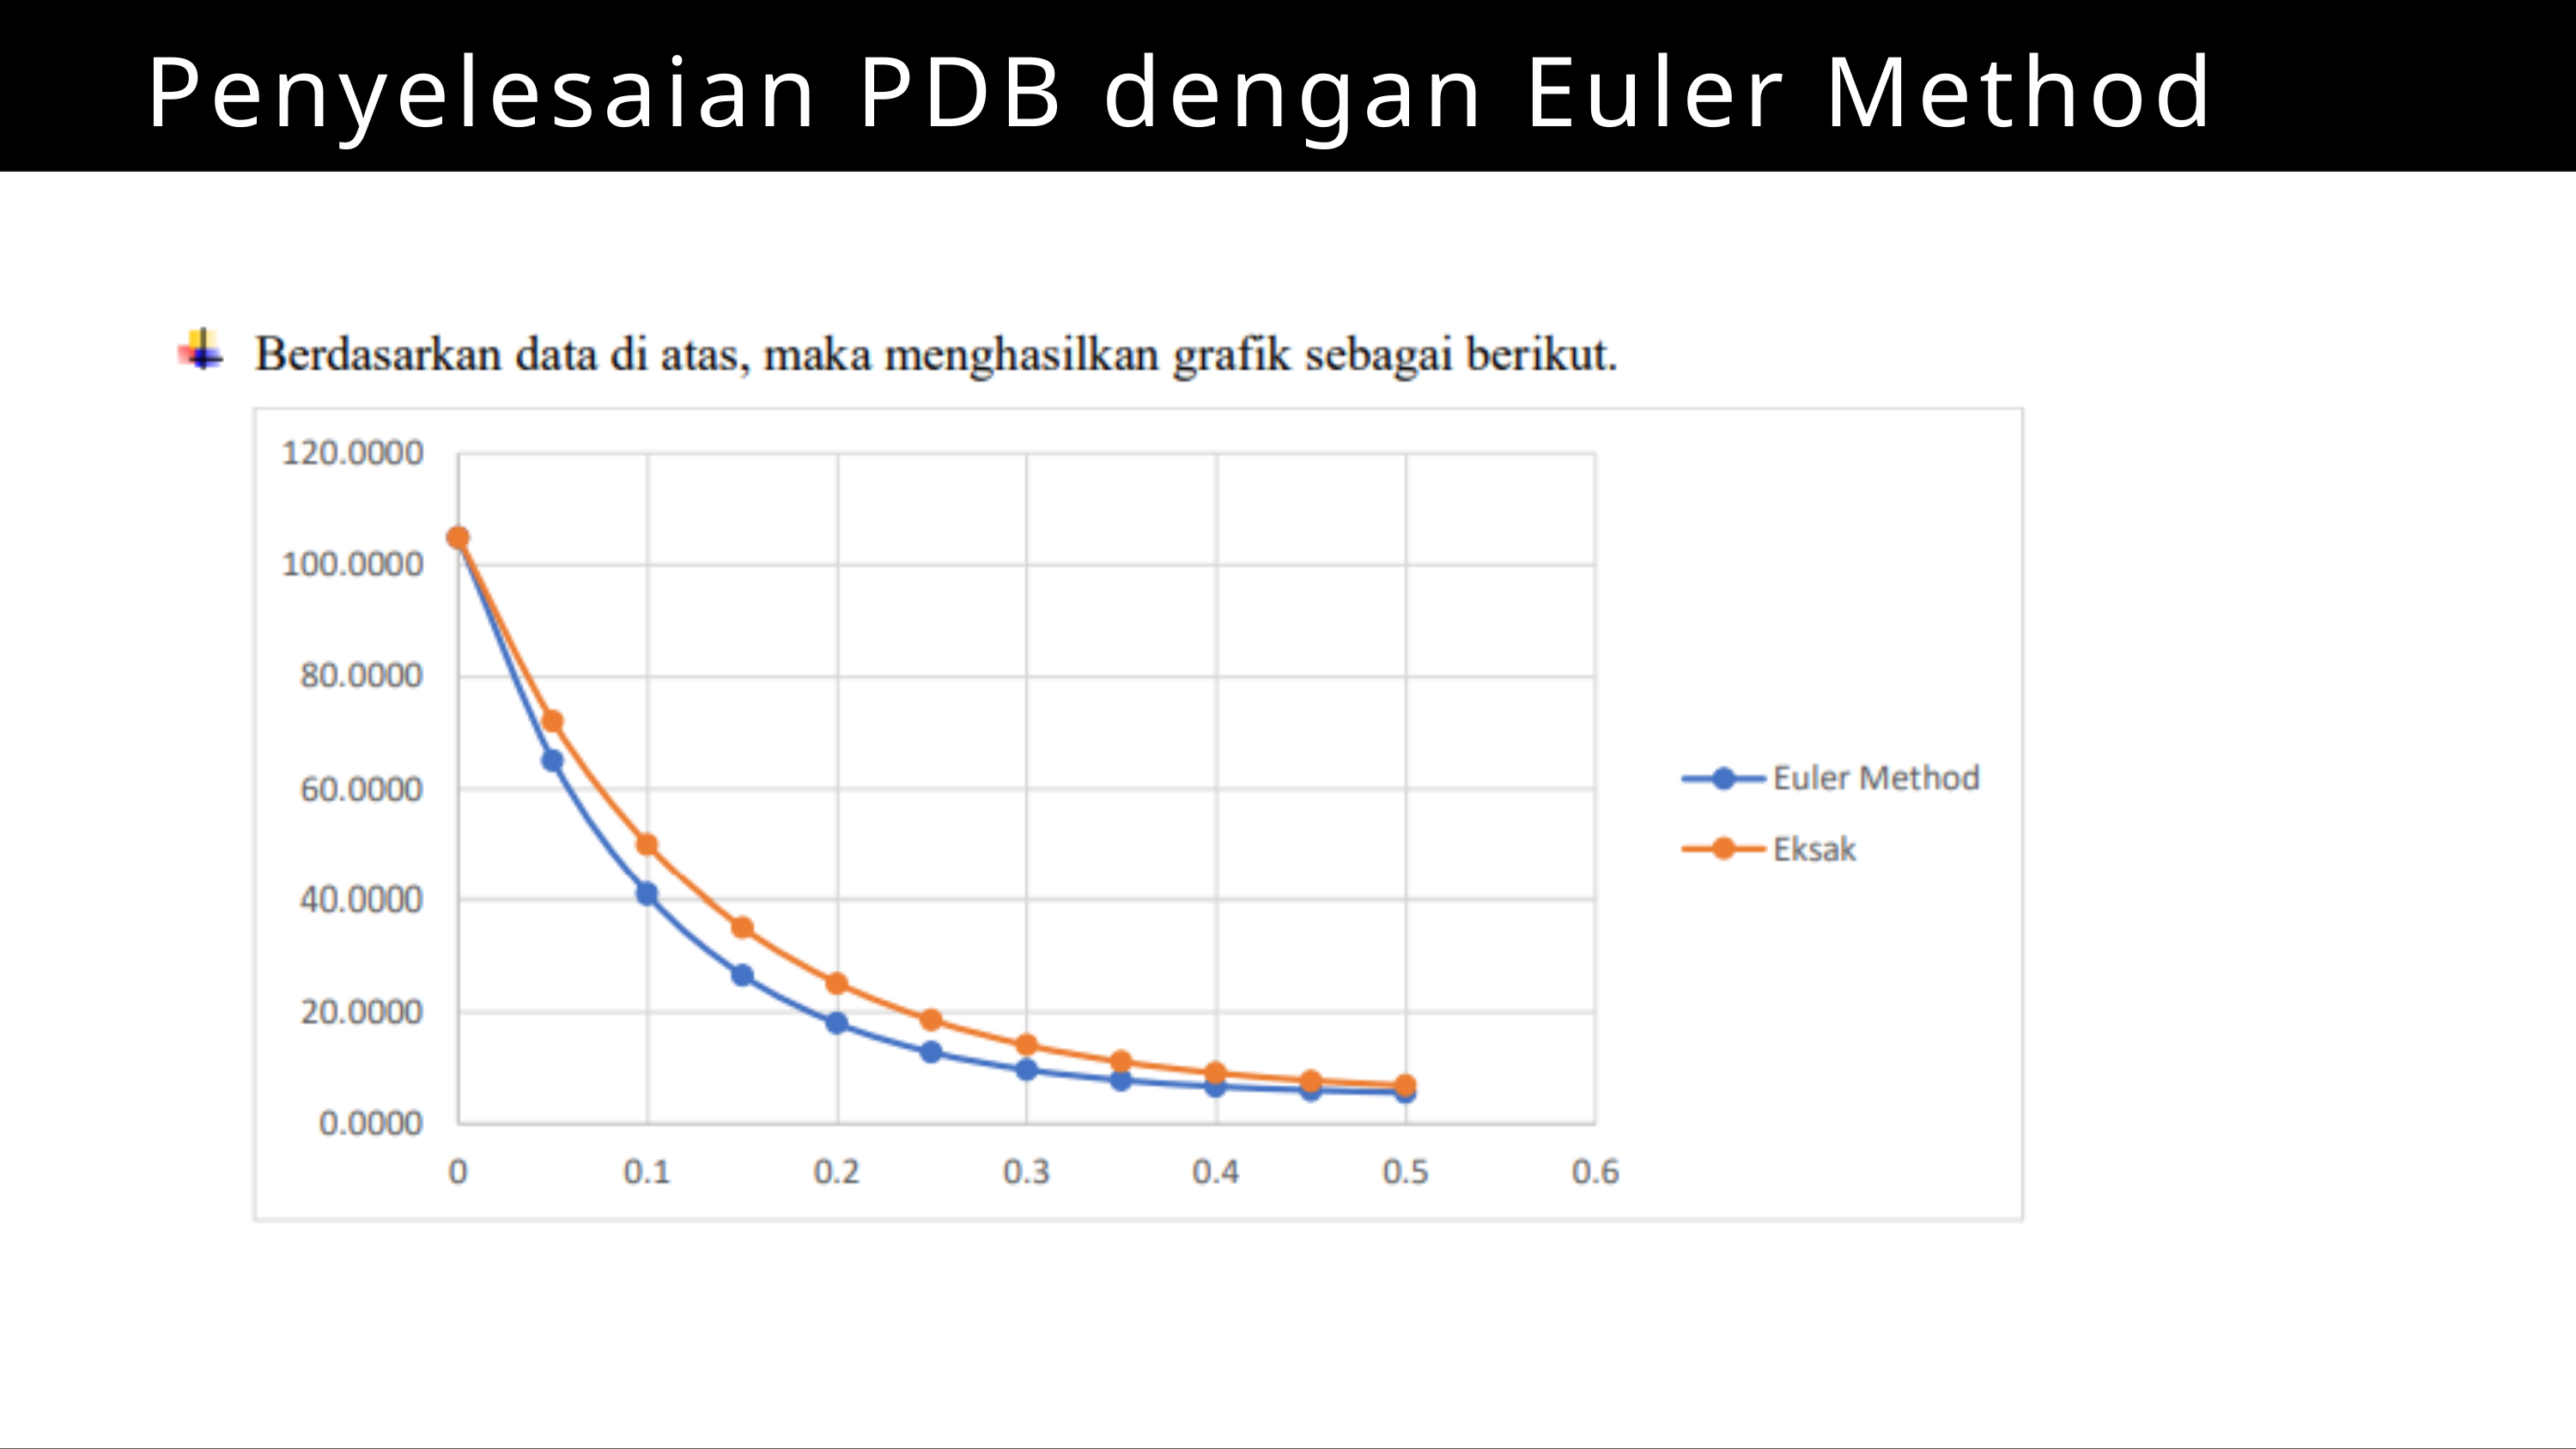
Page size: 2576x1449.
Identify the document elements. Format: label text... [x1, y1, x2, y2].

picture [144, 300, 2128, 1304]
text_box Penyelesaian PDB dengan Euler Method [144, 29, 2410, 146]
text_box [0, 171, 2576, 1449]
